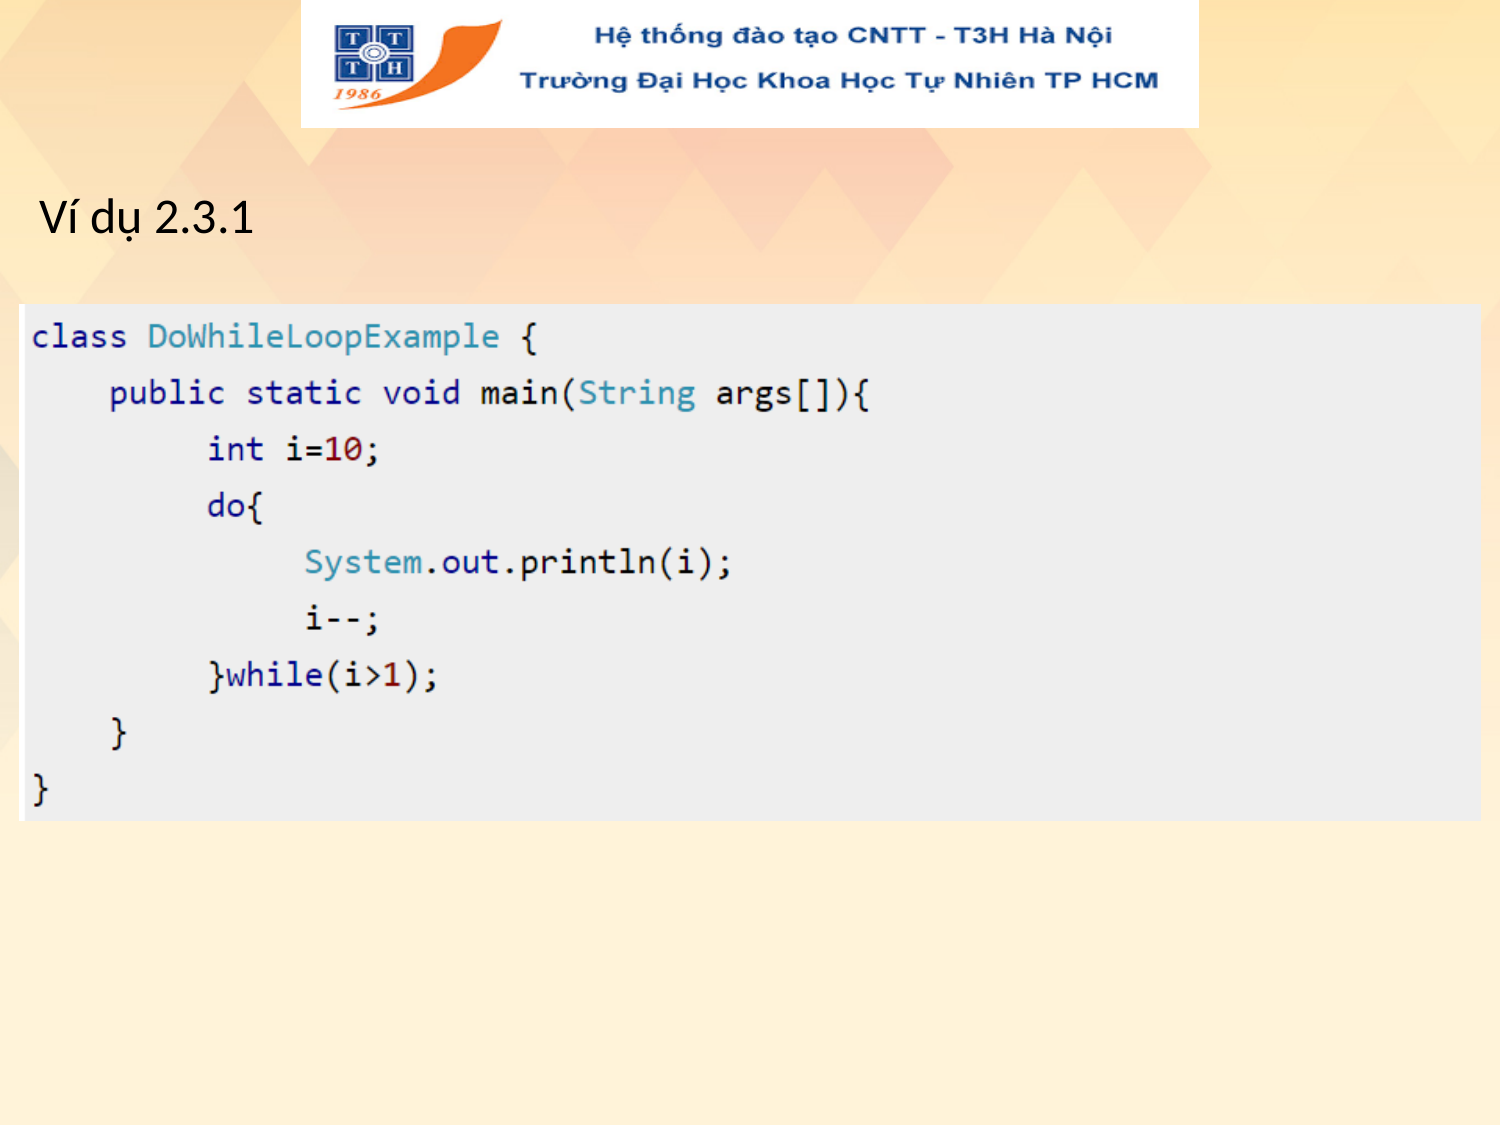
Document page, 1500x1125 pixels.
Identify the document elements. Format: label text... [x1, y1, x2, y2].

picture [0, 0, 1500, 1125]
text_box Ví dụ 2.3.1 [24, 176, 1422, 251]
